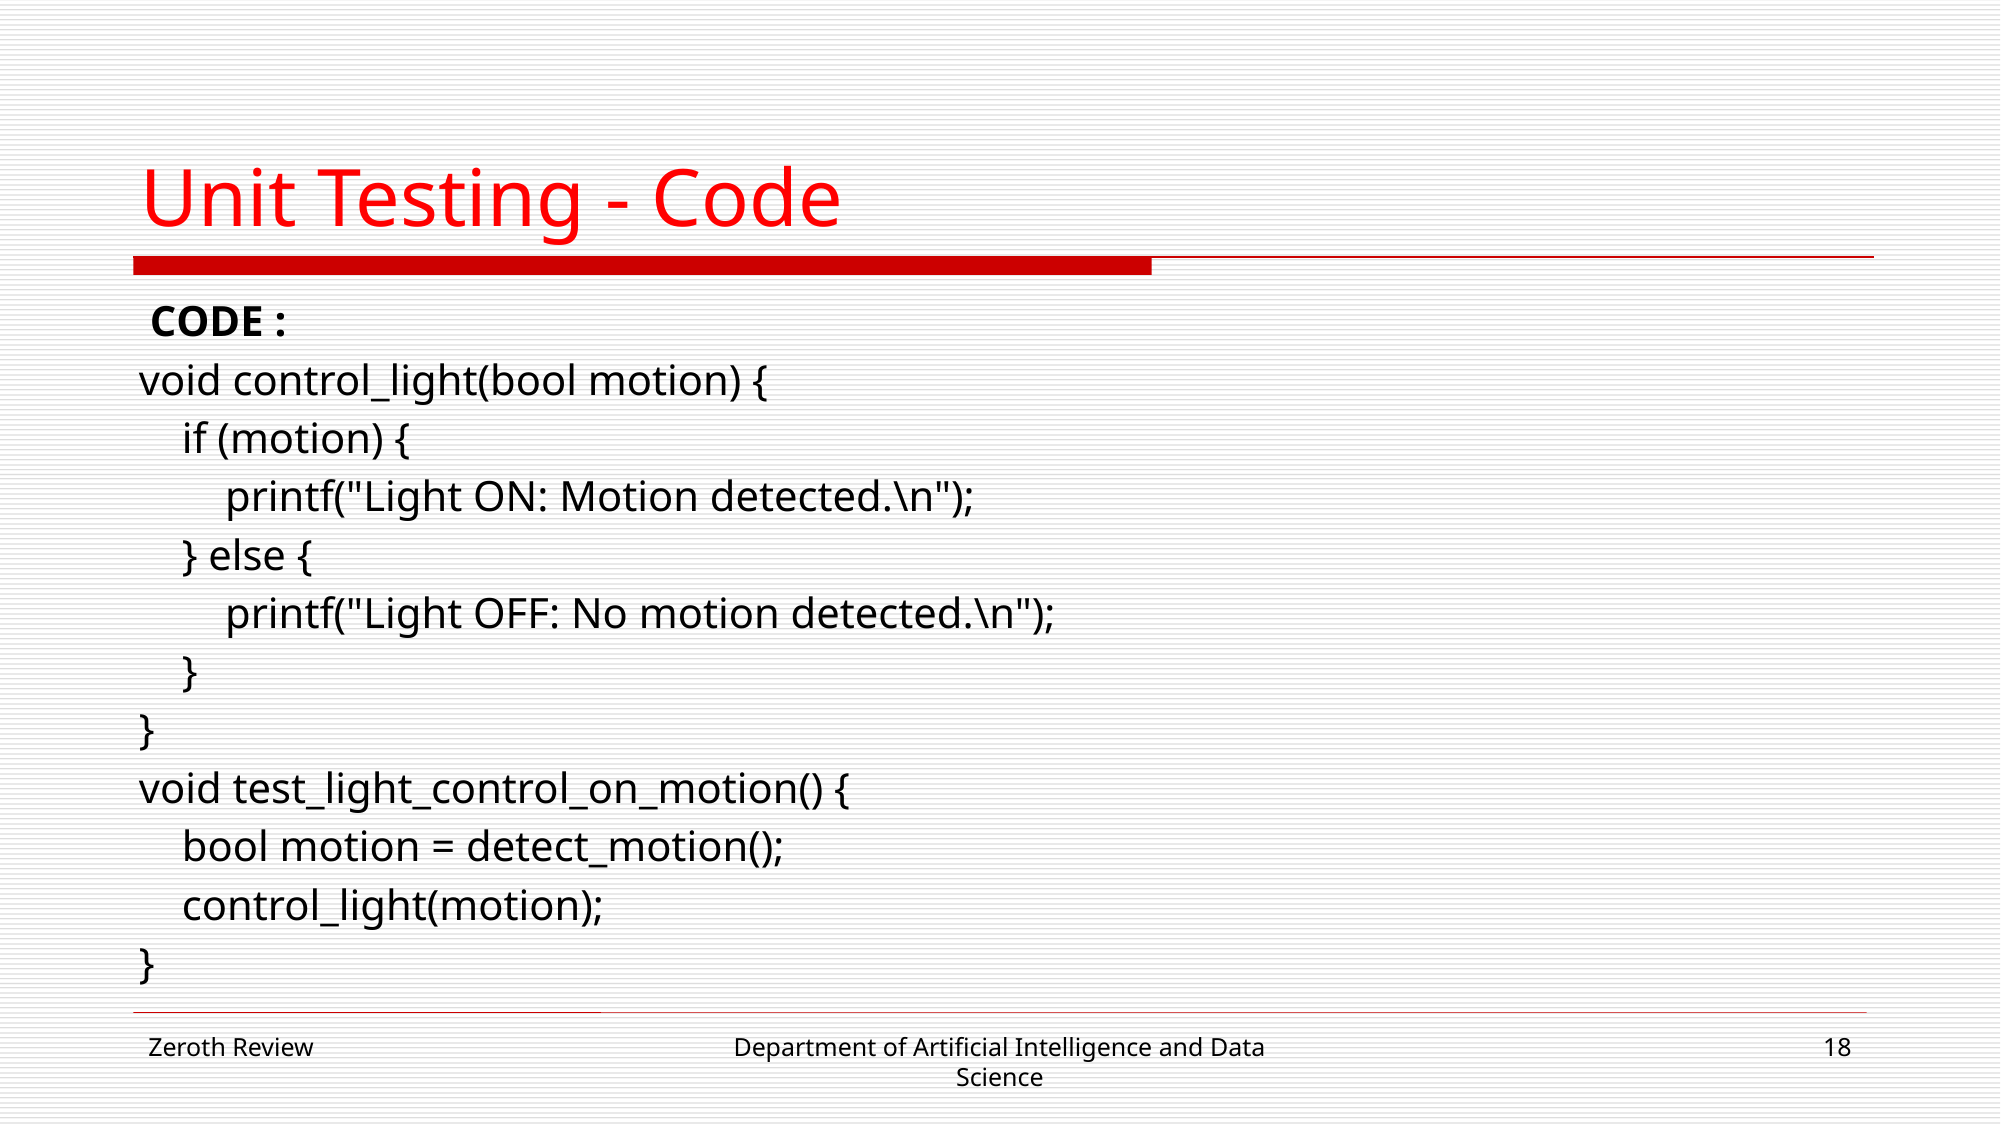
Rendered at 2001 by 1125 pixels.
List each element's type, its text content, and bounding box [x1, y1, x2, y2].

slide_number 18 [1433, 1024, 1867, 1103]
slide_number Zeroth Review [133, 1024, 567, 1103]
picture [0, 0, 2001, 1125]
footer Department of Artificial Intelligence and Data Science [683, 1024, 1317, 1103]
title Unit Testing - Code [125, 50, 1876, 250]
list CODE : void control_light(bool motion) { if (motion) { printf("Light ON: Motion detected.\n"); } else { printf("Light OFF: No motion detected.\n"); } } void test_light_control_on_motion() { bool motion = detect_motion(); control_light(motion); } [123, 287, 1874, 988]
